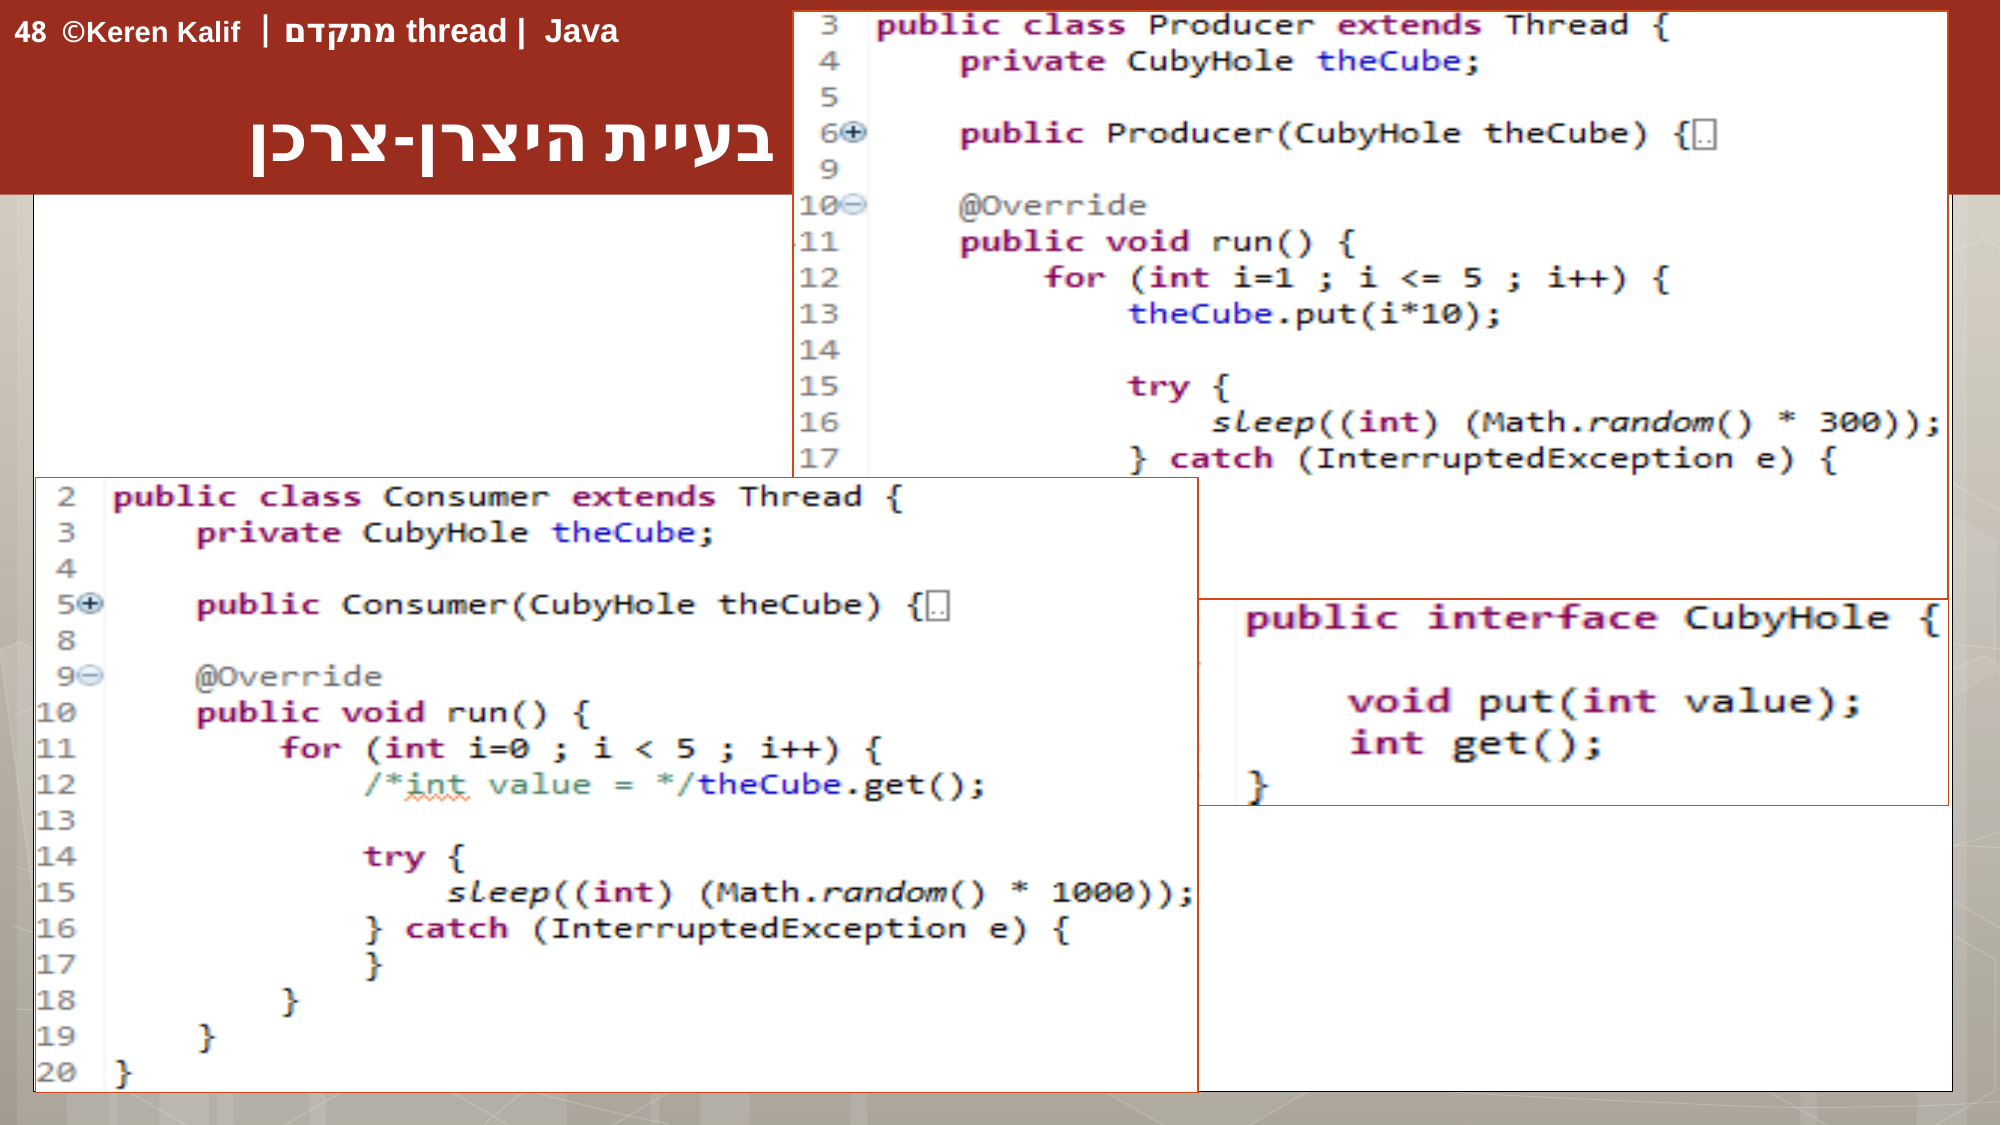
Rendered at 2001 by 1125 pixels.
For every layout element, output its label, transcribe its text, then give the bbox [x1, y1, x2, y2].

title בעיית היצרן-צרכן [15, 7, 792, 261]
picture [36, 11, 1949, 1092]
